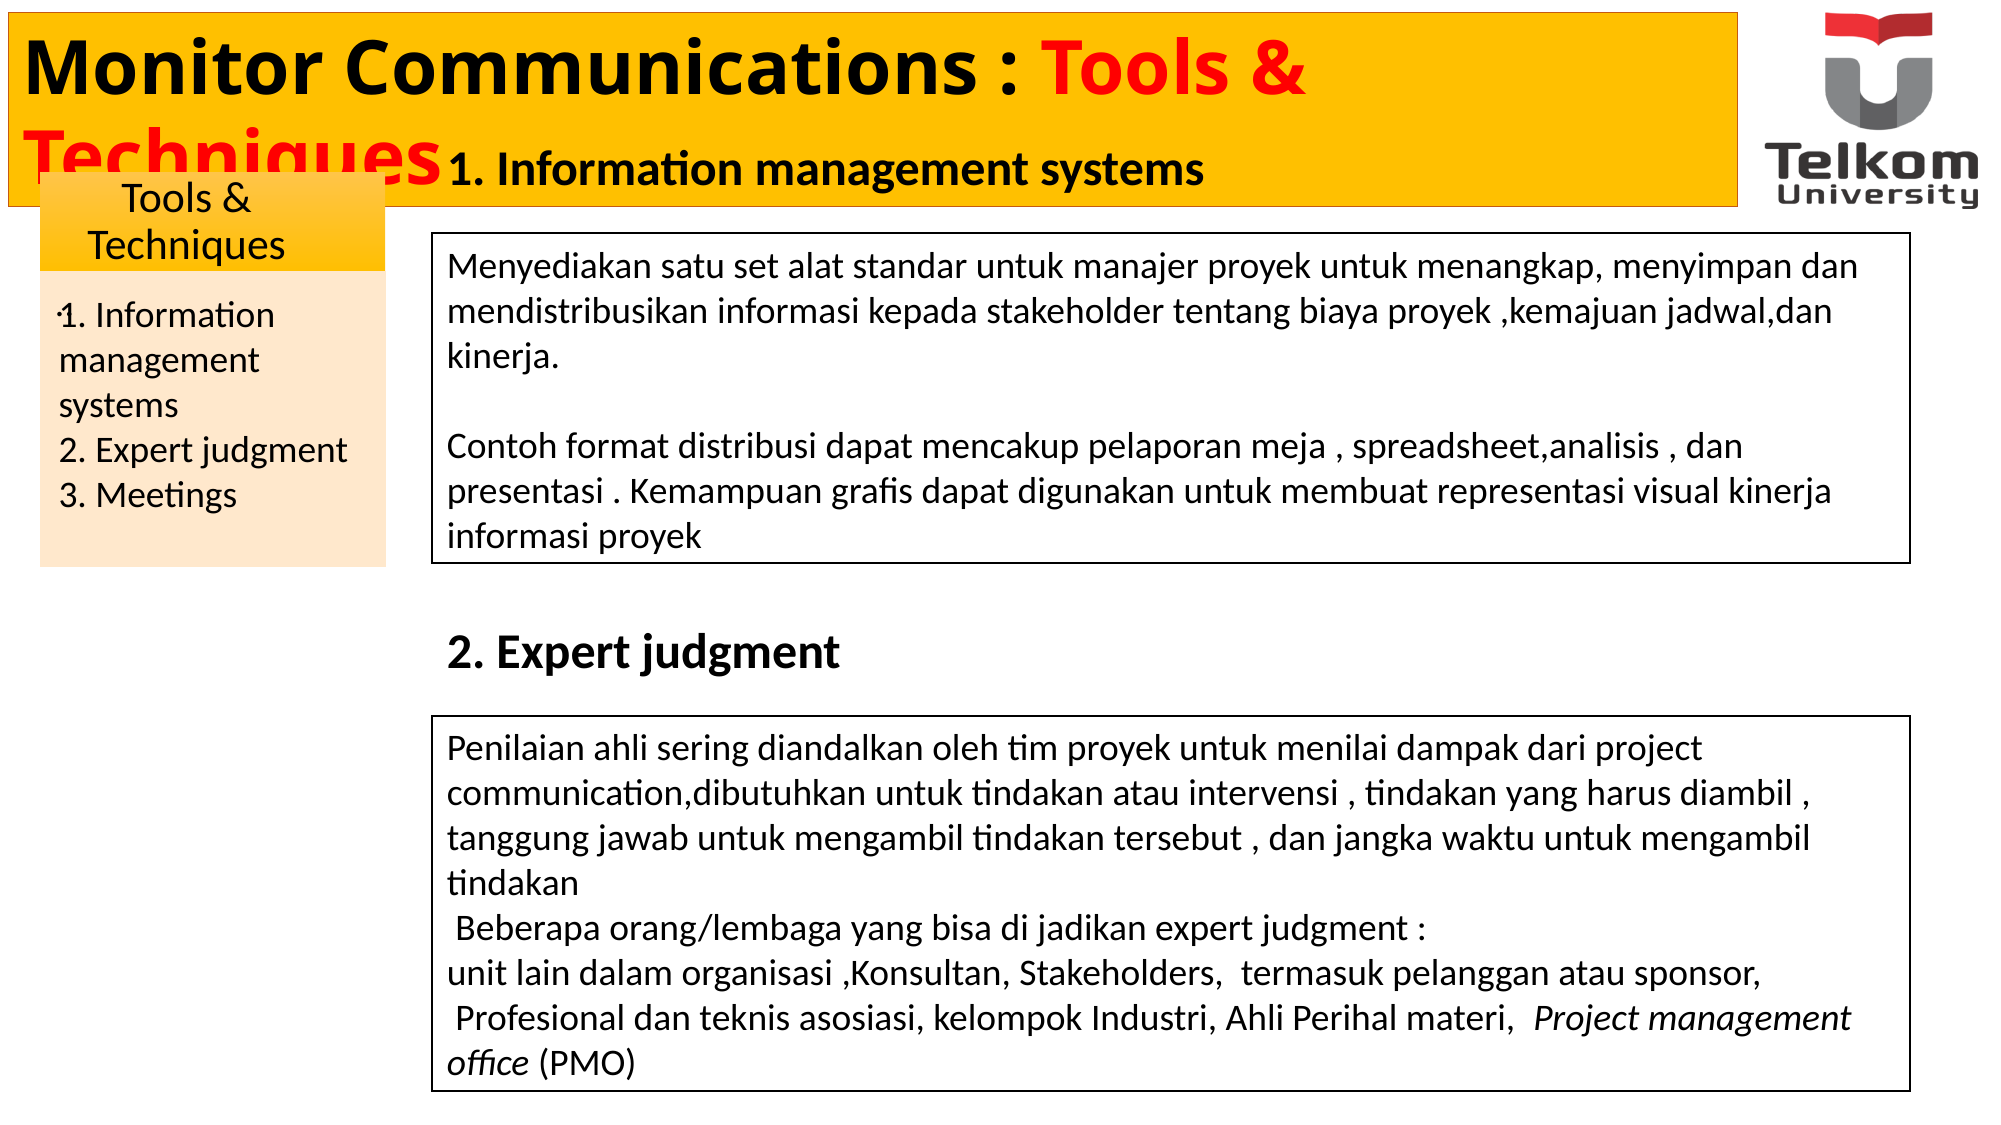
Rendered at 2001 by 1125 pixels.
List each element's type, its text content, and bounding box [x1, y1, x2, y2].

text_box 1. Information management systems [432, 128, 1545, 204]
text_box Penilaian ahli sering diandalkan oleh tim proyek untuk menilai dampak dari project communication,dibutuhkan untuk tindakan atau intervensi , tindakan yang harus diambil , tanggung jawab untuk mengambil tindakan tersebut , dan jangka waktu untuk mengambil tindakan Beberapa orang/lembaga yang bisa di jadikan expert judgment : unit lain dalam organisasi ,Konsultan, Stakeholders, termasuk pelanggan atau sponsor, Profesional dan teknis asosiasi, kelompok Industri, Ahli Perihal materi, Project management office (PMO) [431, 715, 1911, 1092]
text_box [40, 271, 386, 589]
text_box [40, 172, 386, 271]
picture [1764, 12, 1978, 209]
text_box Menyediakan satu set alat standar untuk manajer proyek untuk menangkap, menyimpan dan mendistribusikan informasi kepada stakeholder tentang biaya proyek ,kemajuan jadwal,dan kinerja. Contoh format distribusi dapat mencakup pelaporan meja , spreadsheet,analisis , dan presentasi . Kemampuan grafis dapat digunakan untuk membuat representasi visual kinerja informasi proyek [431, 232, 1911, 564]
text_box Monitor Communications : Tools & Techniques [8, 12, 1738, 207]
text_box 2. Expert judgment [432, 610, 1545, 686]
